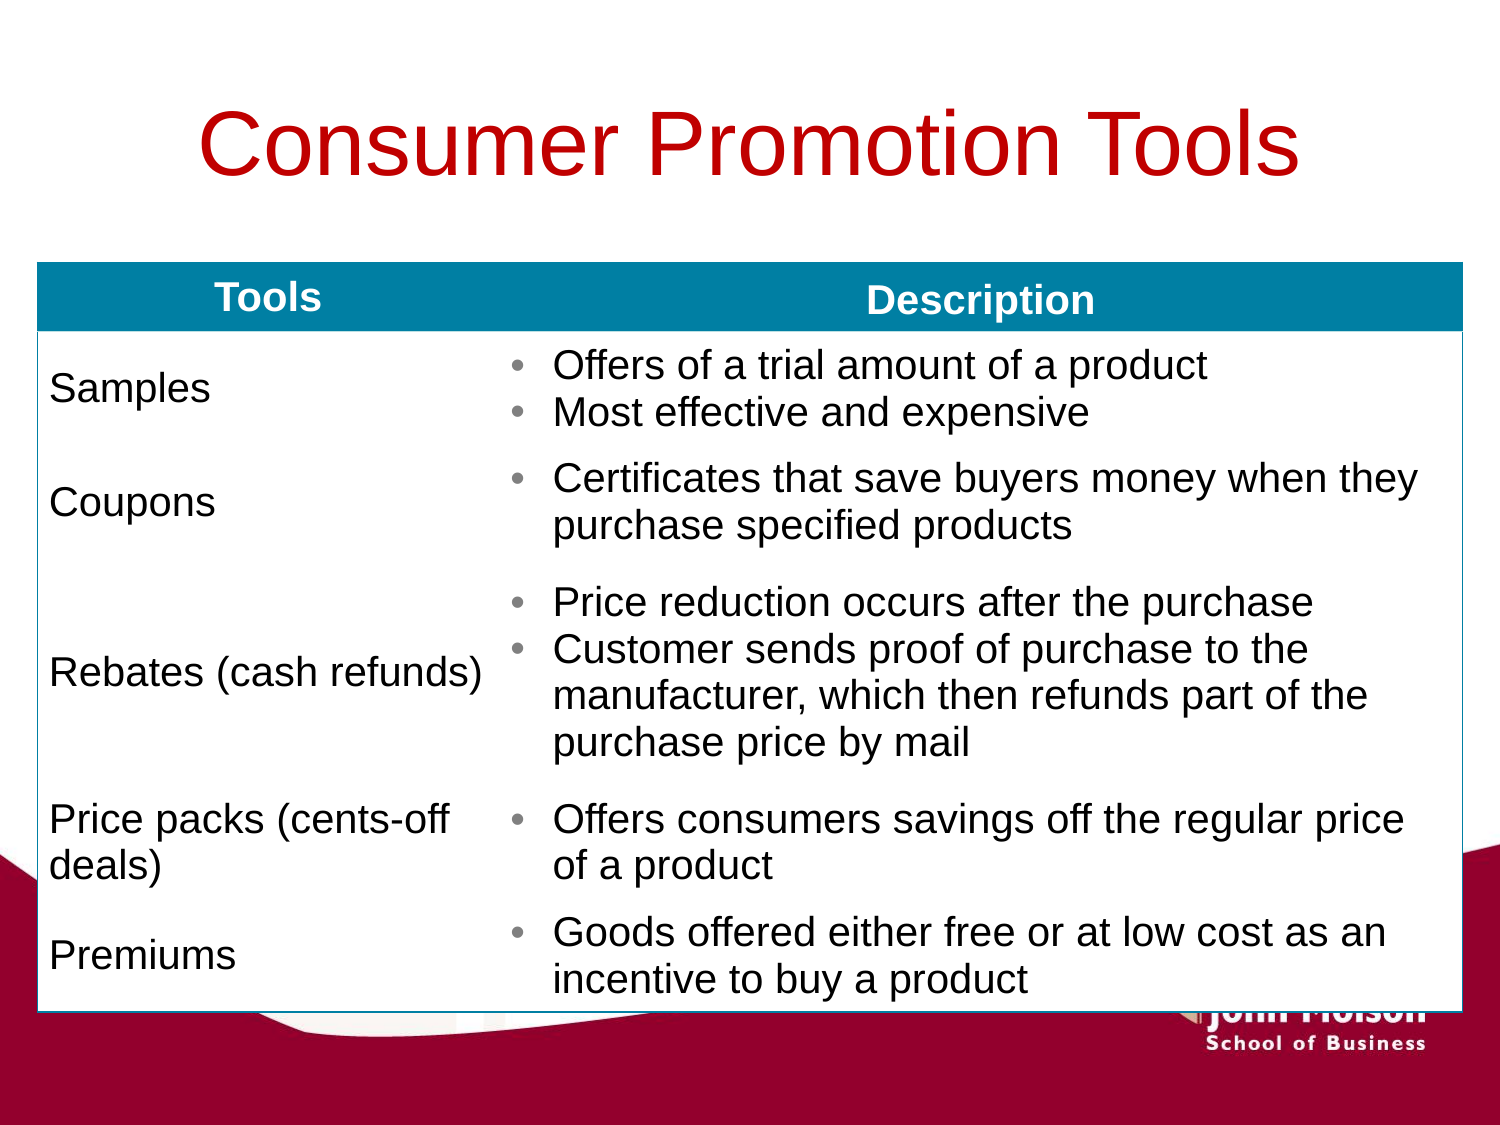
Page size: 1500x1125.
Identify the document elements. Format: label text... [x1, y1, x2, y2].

title Consumer Promotion Tools [74, 44, 1426, 233]
table_cell Rebates (cash refunds) [38, 558, 499, 785]
table_header Description [499, 263, 1462, 331]
table_cell Samples [38, 332, 499, 445]
table_header Tools [38, 263, 499, 331]
table_cell Price reduction occurs after the purchase Customer sends proof of purchase to the manufacturer, which then refunds part of the purchase price by mail [499, 558, 1462, 785]
table_cell Goods offered either free or at low cost as an incentive to buy a product [499, 899, 1462, 1011]
table_cell Premiums [38, 899, 499, 1011]
table_cell Offers consumers savings off the regular price of a product [499, 785, 1462, 899]
table_cell Offers of a trial amount of a product Most effective and expensive [499, 332, 1462, 445]
table_cell Coupons [38, 445, 499, 558]
table_cell Price packs (cents-off deals) [38, 785, 499, 899]
picture [0, 0, 1500, 1125]
table_cell Certificates that save buyers money when they purchase specified products [499, 445, 1462, 558]
